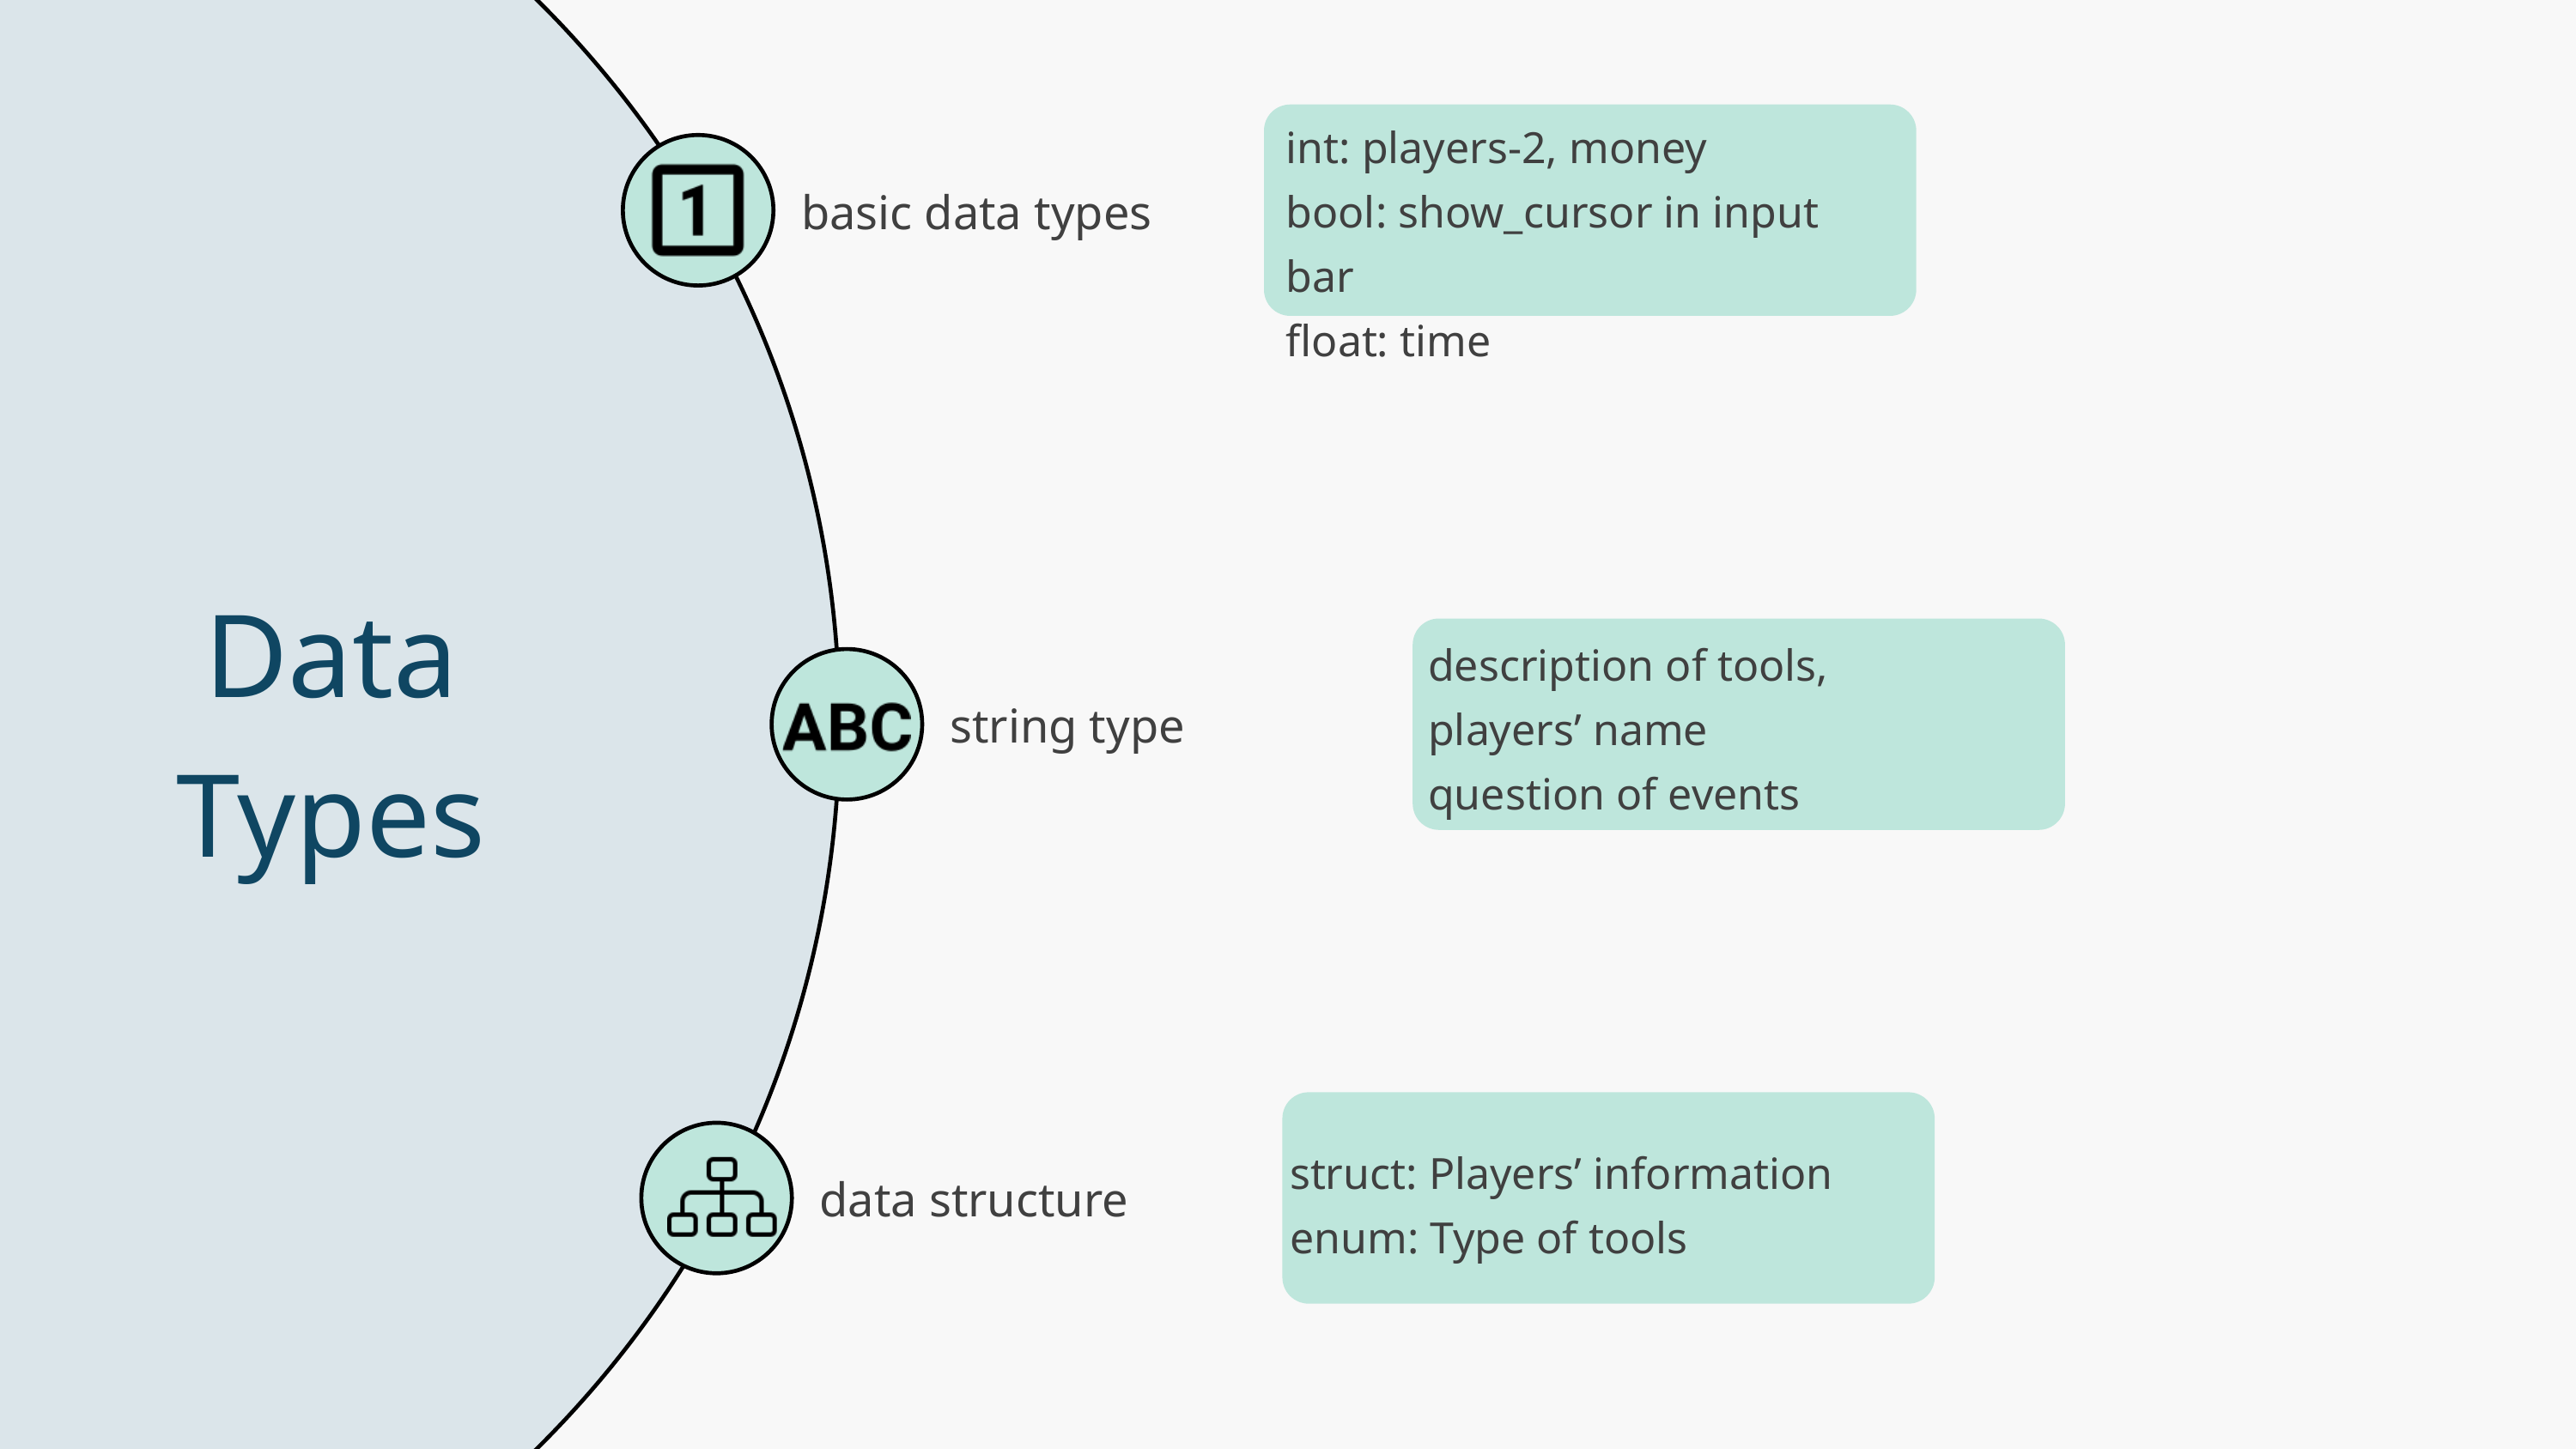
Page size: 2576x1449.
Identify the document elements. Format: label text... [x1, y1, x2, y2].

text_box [771, 618, 2142, 830]
text_box basic data types [846, 182, 1221, 239]
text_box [623, 134, 774, 286]
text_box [0, 0, 840, 1449]
text_box int: players-2, money bool: show_cursor in input bar float: time [1285, 324, 1894, 366]
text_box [1263, 104, 1917, 317]
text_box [641, 1092, 1935, 1304]
